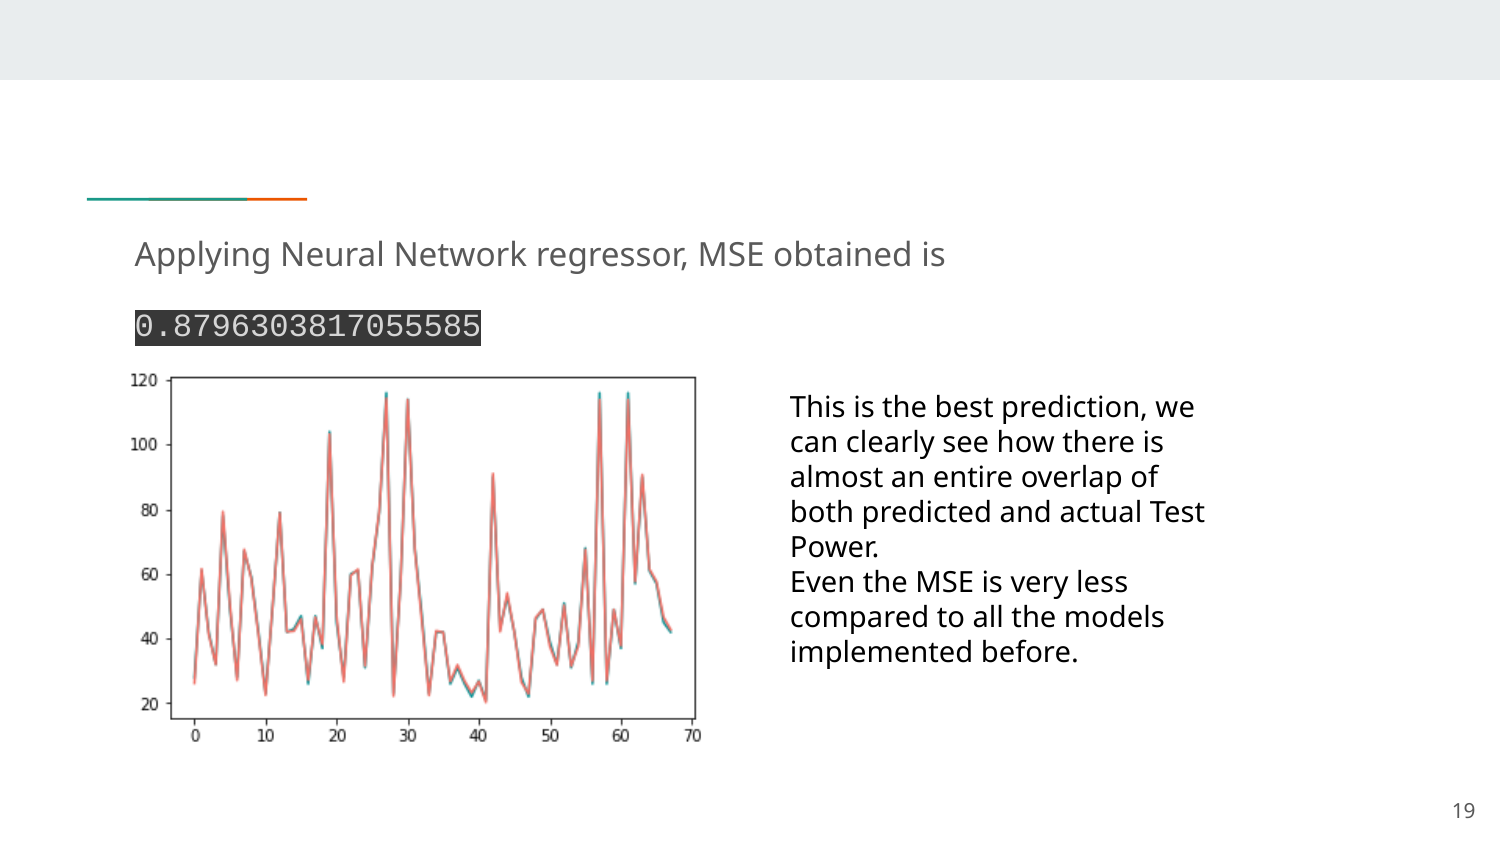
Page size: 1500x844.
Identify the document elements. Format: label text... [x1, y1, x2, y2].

picture [119, 362, 712, 756]
list Applying Neural Network regressor, MSE obtained is 0.8796303817055585 [119, 212, 1381, 712]
slide_number ‹#› [1400, 779, 1491, 844]
text_box This is the best prediction, we can clearly see how there is almost an entire overlap of both predicted and actual Test Power. Even the MSE is very less compared to all the models implemented before. [775, 373, 1226, 683]
